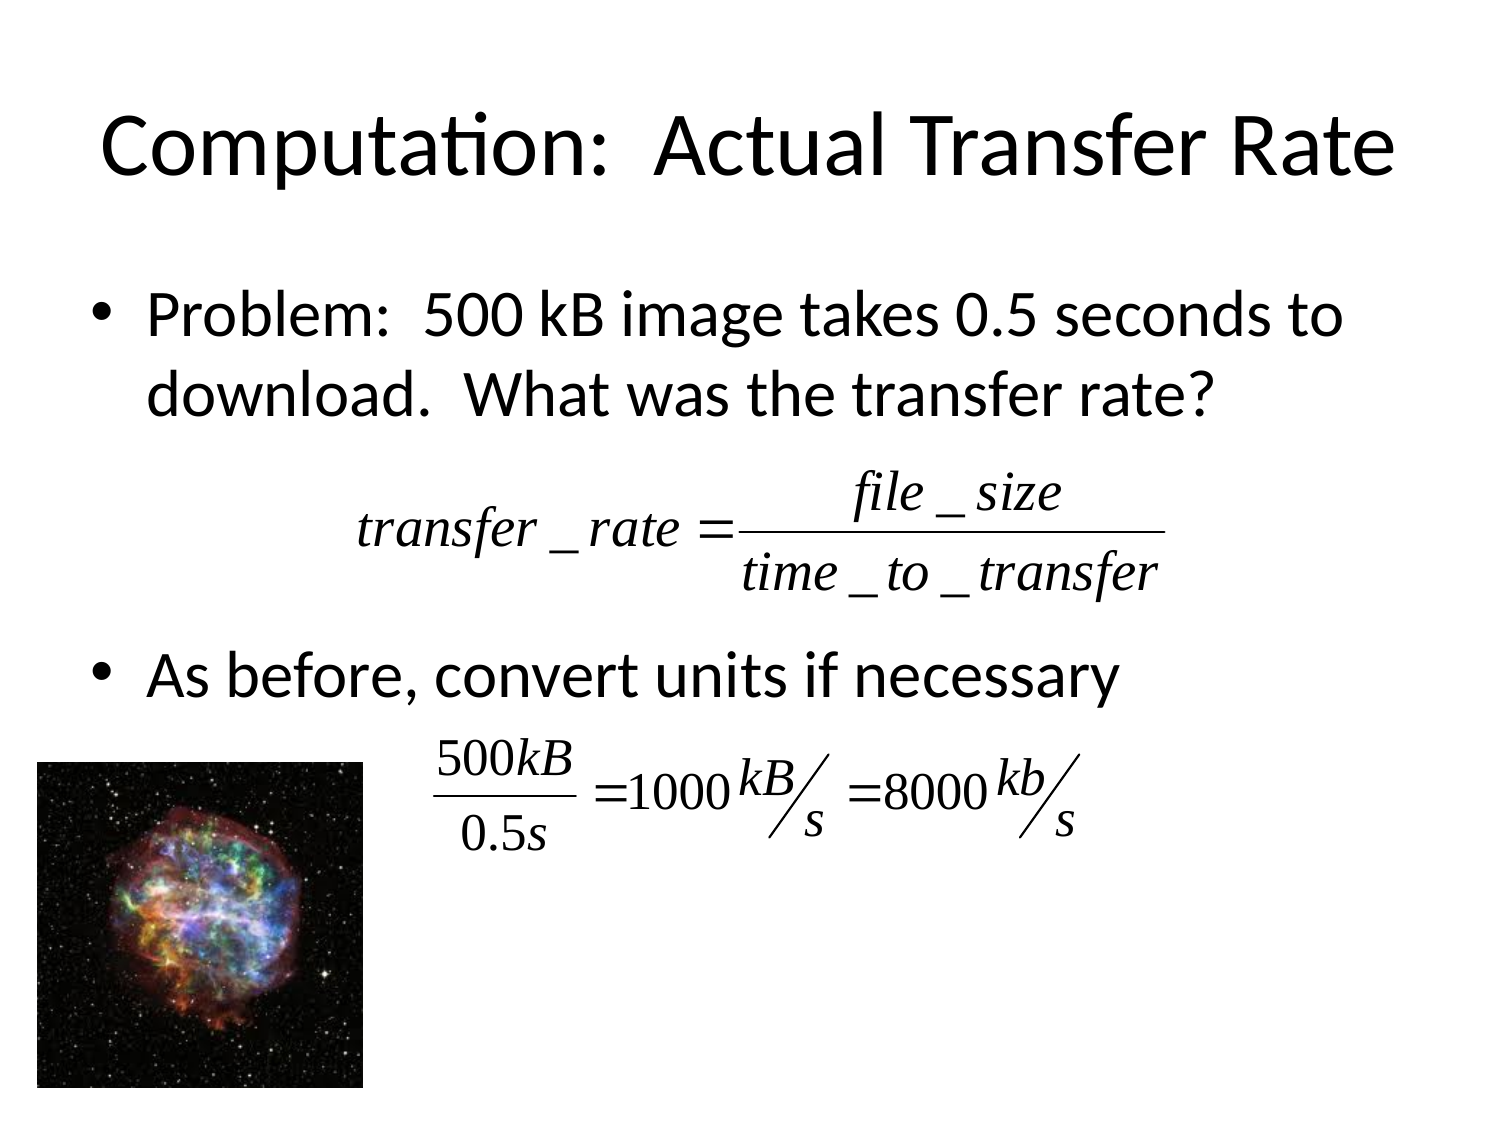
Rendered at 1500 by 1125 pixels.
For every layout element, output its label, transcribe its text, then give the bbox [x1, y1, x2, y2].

list Problem: 500 kB image takes 0.5 seconds to download. What was the transfer rate? As before, convert units if necessary [75, 262, 1425, 1005]
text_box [349, 455, 1176, 613]
title Computation: Actual Transfer Rate [75, 45, 1425, 233]
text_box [424, 724, 1091, 863]
picture [37, 762, 363, 1088]
